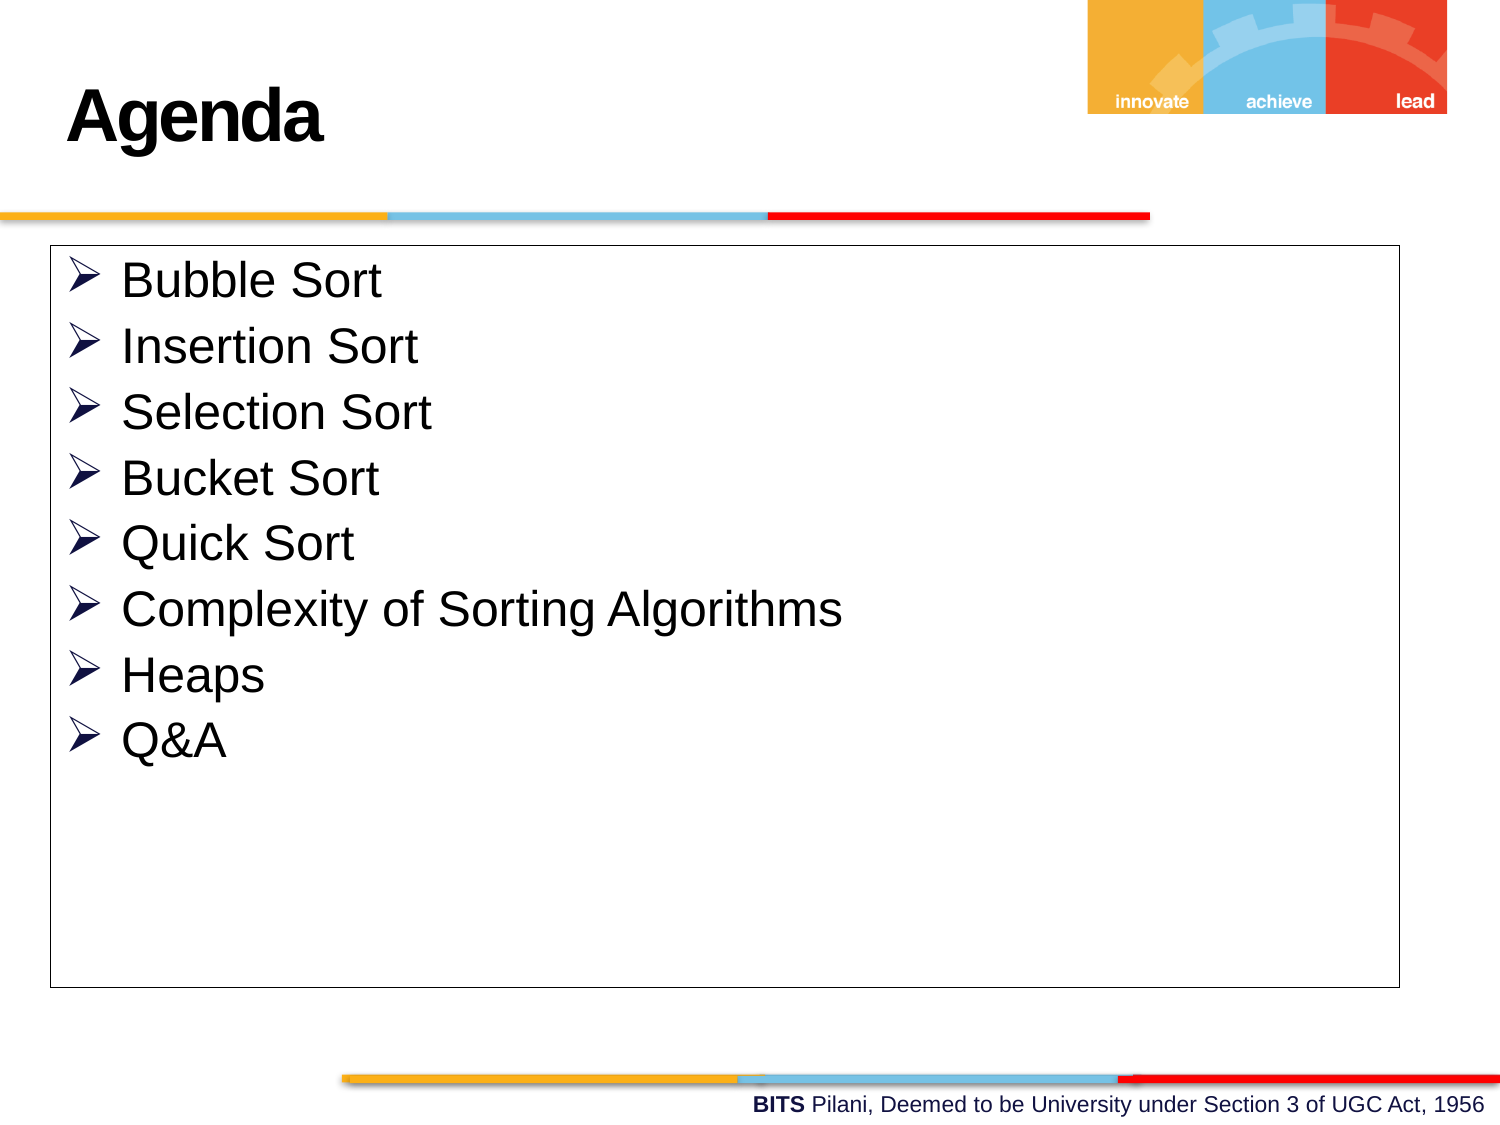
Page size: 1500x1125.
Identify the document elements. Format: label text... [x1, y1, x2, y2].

list Agenda [50, 24, 1088, 213]
picture [1087, 0, 1448, 114]
list Bubble Sort Insertion Sort Selection Sort Bucket Sort Quick Sort Complexity of Sorting Algorithms Heaps Q&A [50, 245, 1400, 988]
